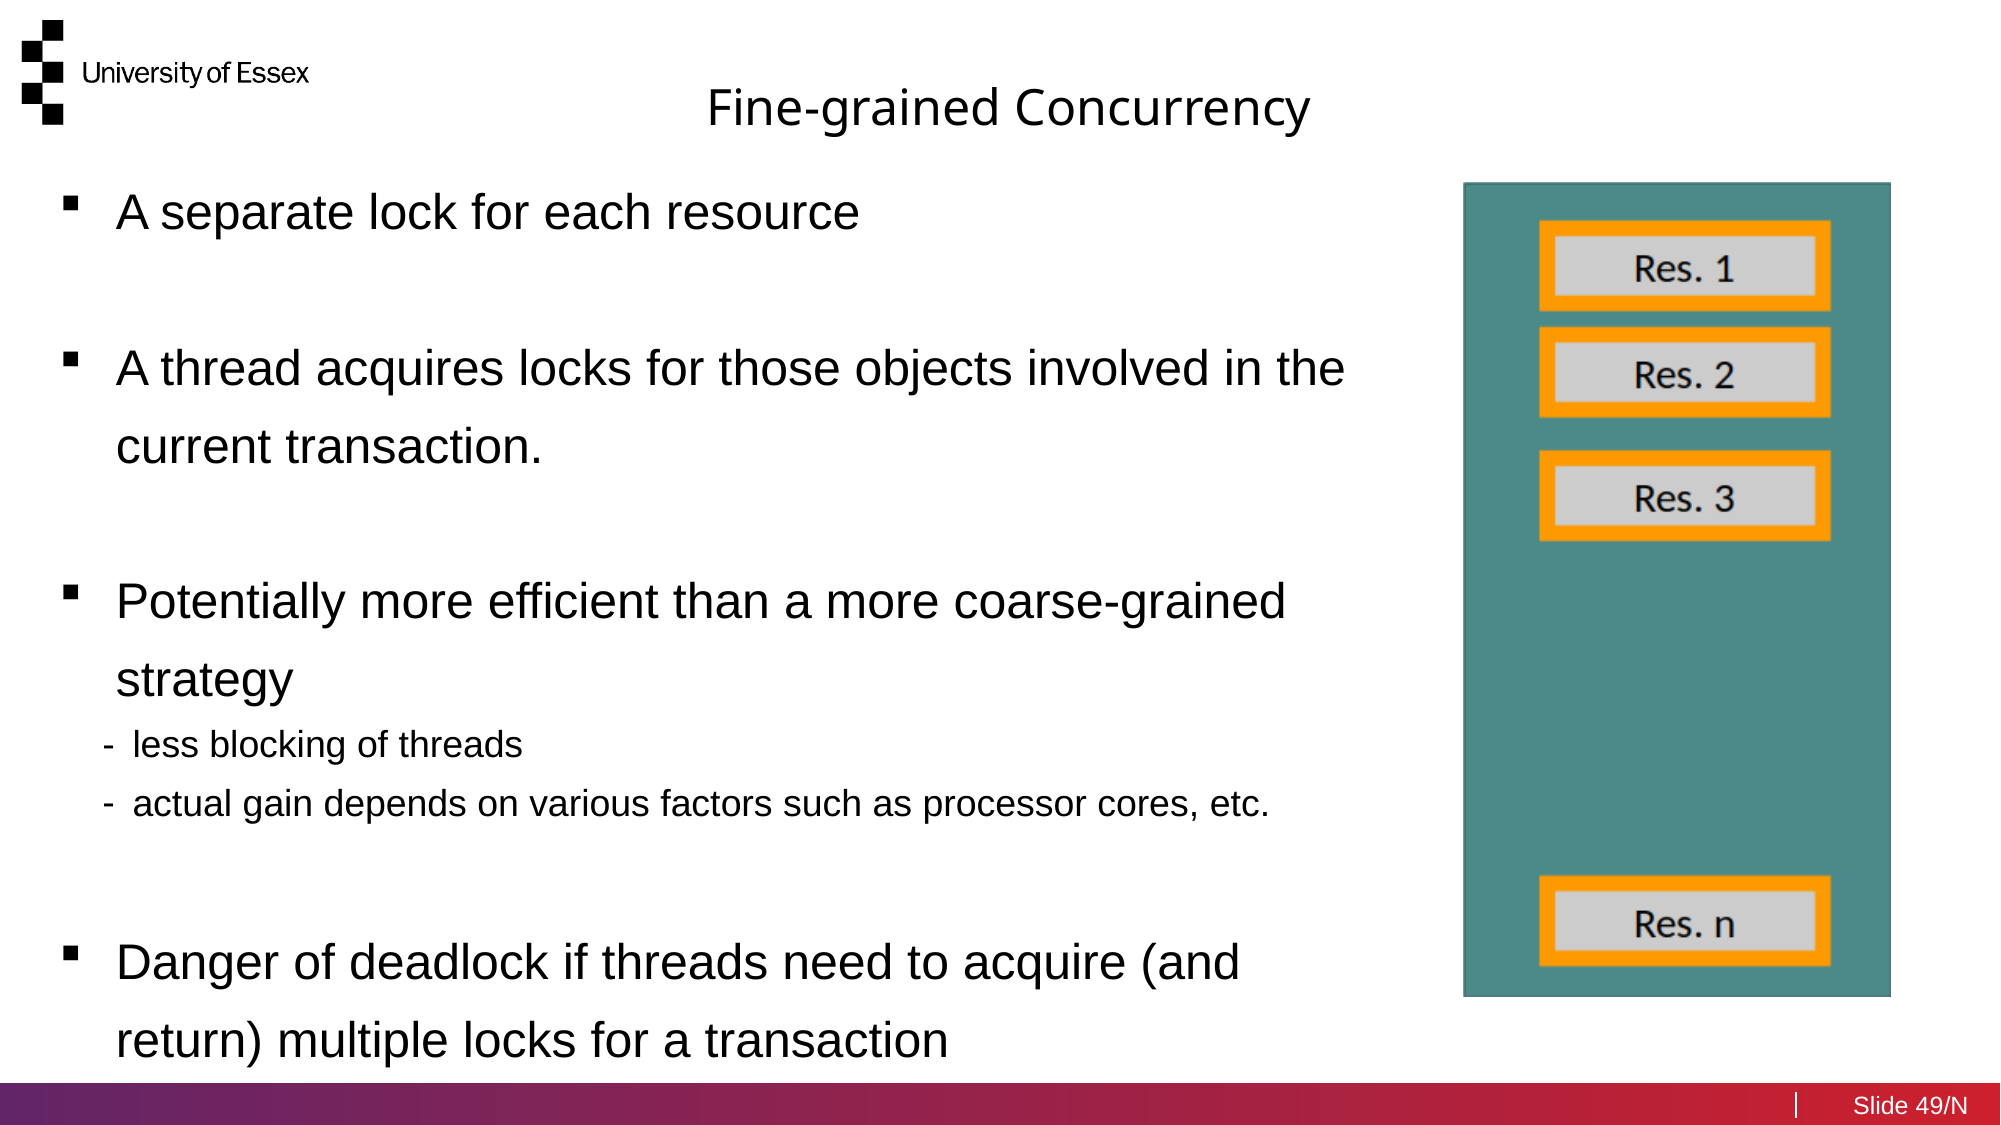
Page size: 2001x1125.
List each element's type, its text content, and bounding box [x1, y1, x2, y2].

picture [1463, 182, 1891, 997]
slide_number 49/N [1915, 1083, 2000, 1125]
picture [0, 0, 330, 146]
list A separate lock for each resource A thread acquires locks for those objects involved in the current transaction. Potentially more efficient than a more coarse-grained strategy less blocking of threads actual gain depends on various factors such as processor cores, etc. Danger of deadlock if threads need to acquire (and return) multiple locks for a transaction [58, 137, 1379, 1041]
list Fine-grained Concurrency [58, 49, 1959, 116]
